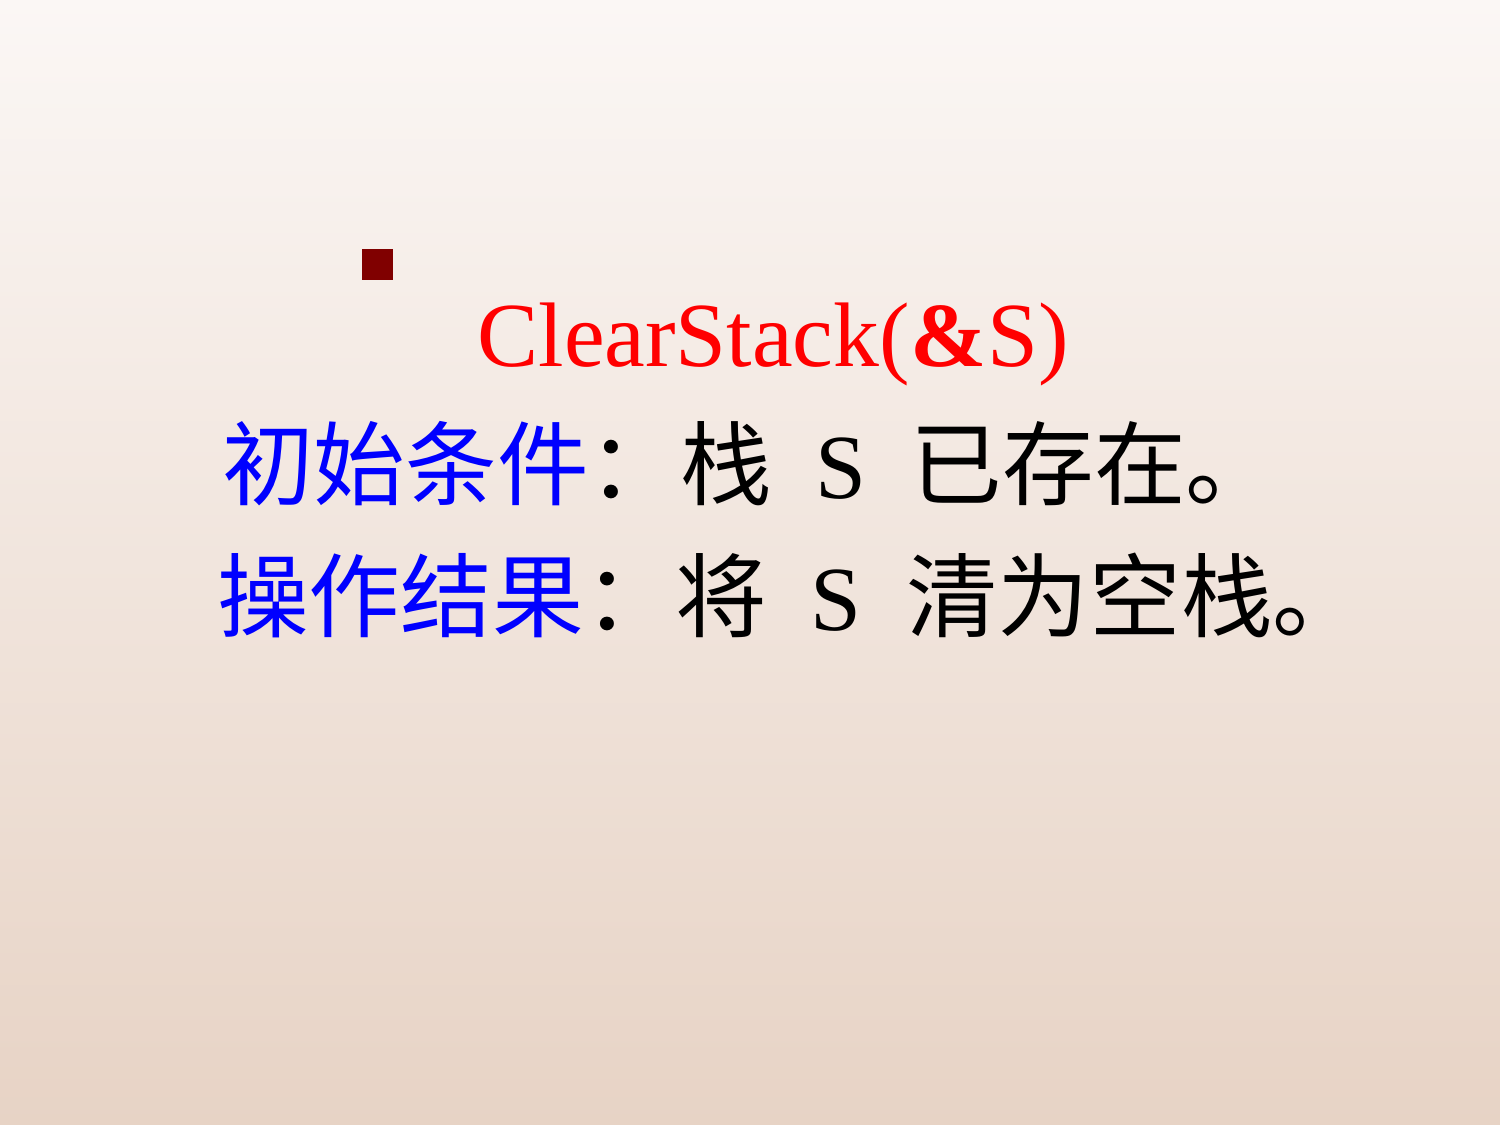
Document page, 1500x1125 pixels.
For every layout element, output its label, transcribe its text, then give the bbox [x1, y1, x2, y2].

text_box [362, 249, 392, 280]
title ClearStack(&S) 初始条件：栈 S 已存在。 操作结果：将 S 清为空栈。 [112, 412, 1388, 601]
